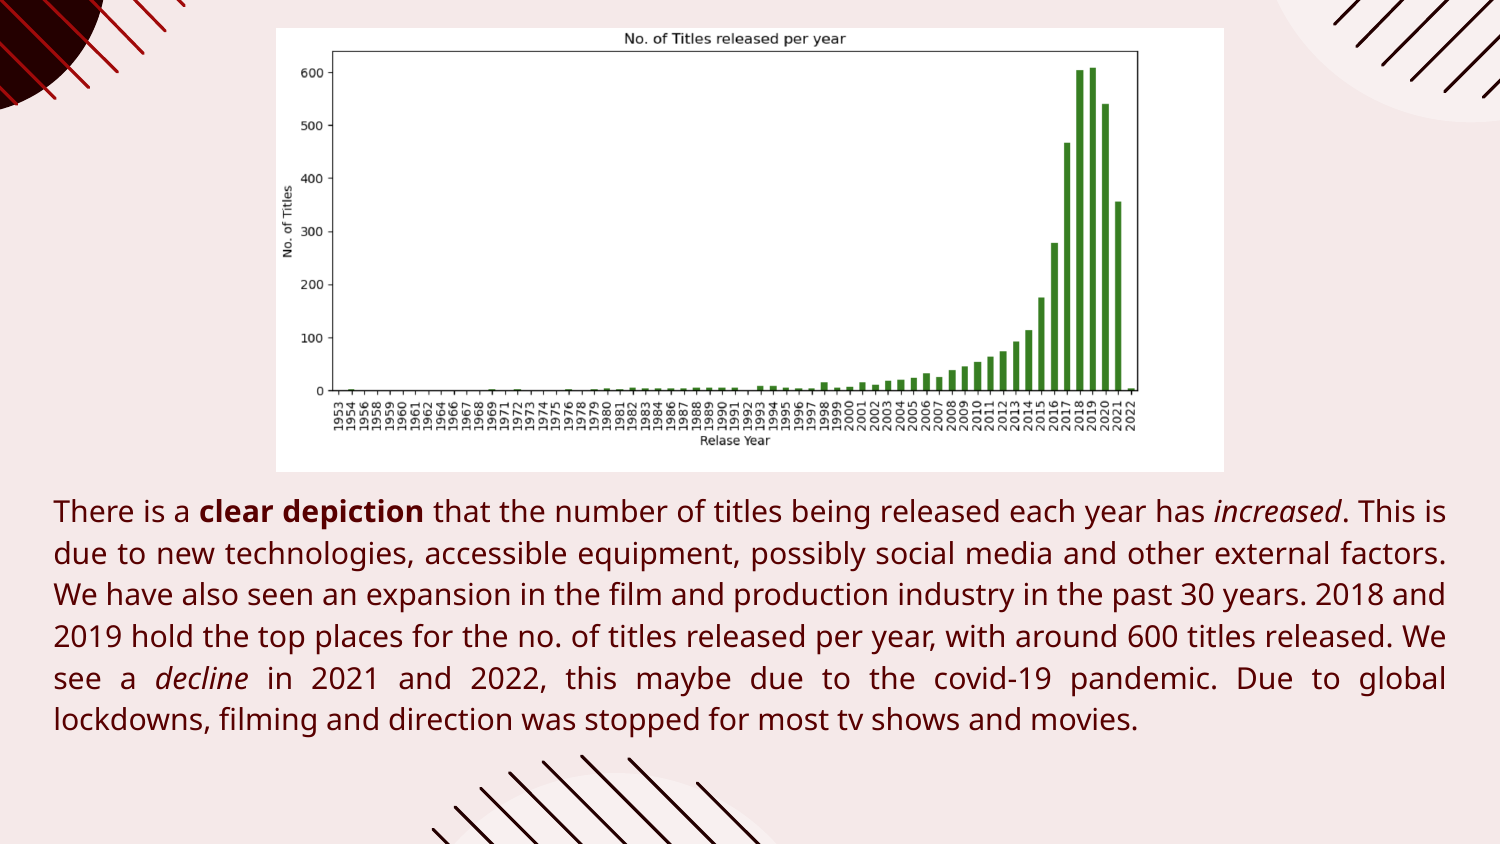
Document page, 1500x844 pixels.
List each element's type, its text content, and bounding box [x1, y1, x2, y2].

text_box There is a clear depiction that the number of titles being released each year has increased. This is due to new technologies, accessible equipment, possibly social media and other external factors. We have also seen an expansion in the film and production industry in the past 30 years. 2018 and 2019 hold the top places for the no. of titles released per year, with around 600 titles released. We see a decline in 2021 and 2022, this maybe due to the covid-19 pandemic. Due to global lockdowns, filming and direction was stopped for most tv shows and movies. [38, 471, 1462, 752]
picture [276, 27, 1224, 472]
